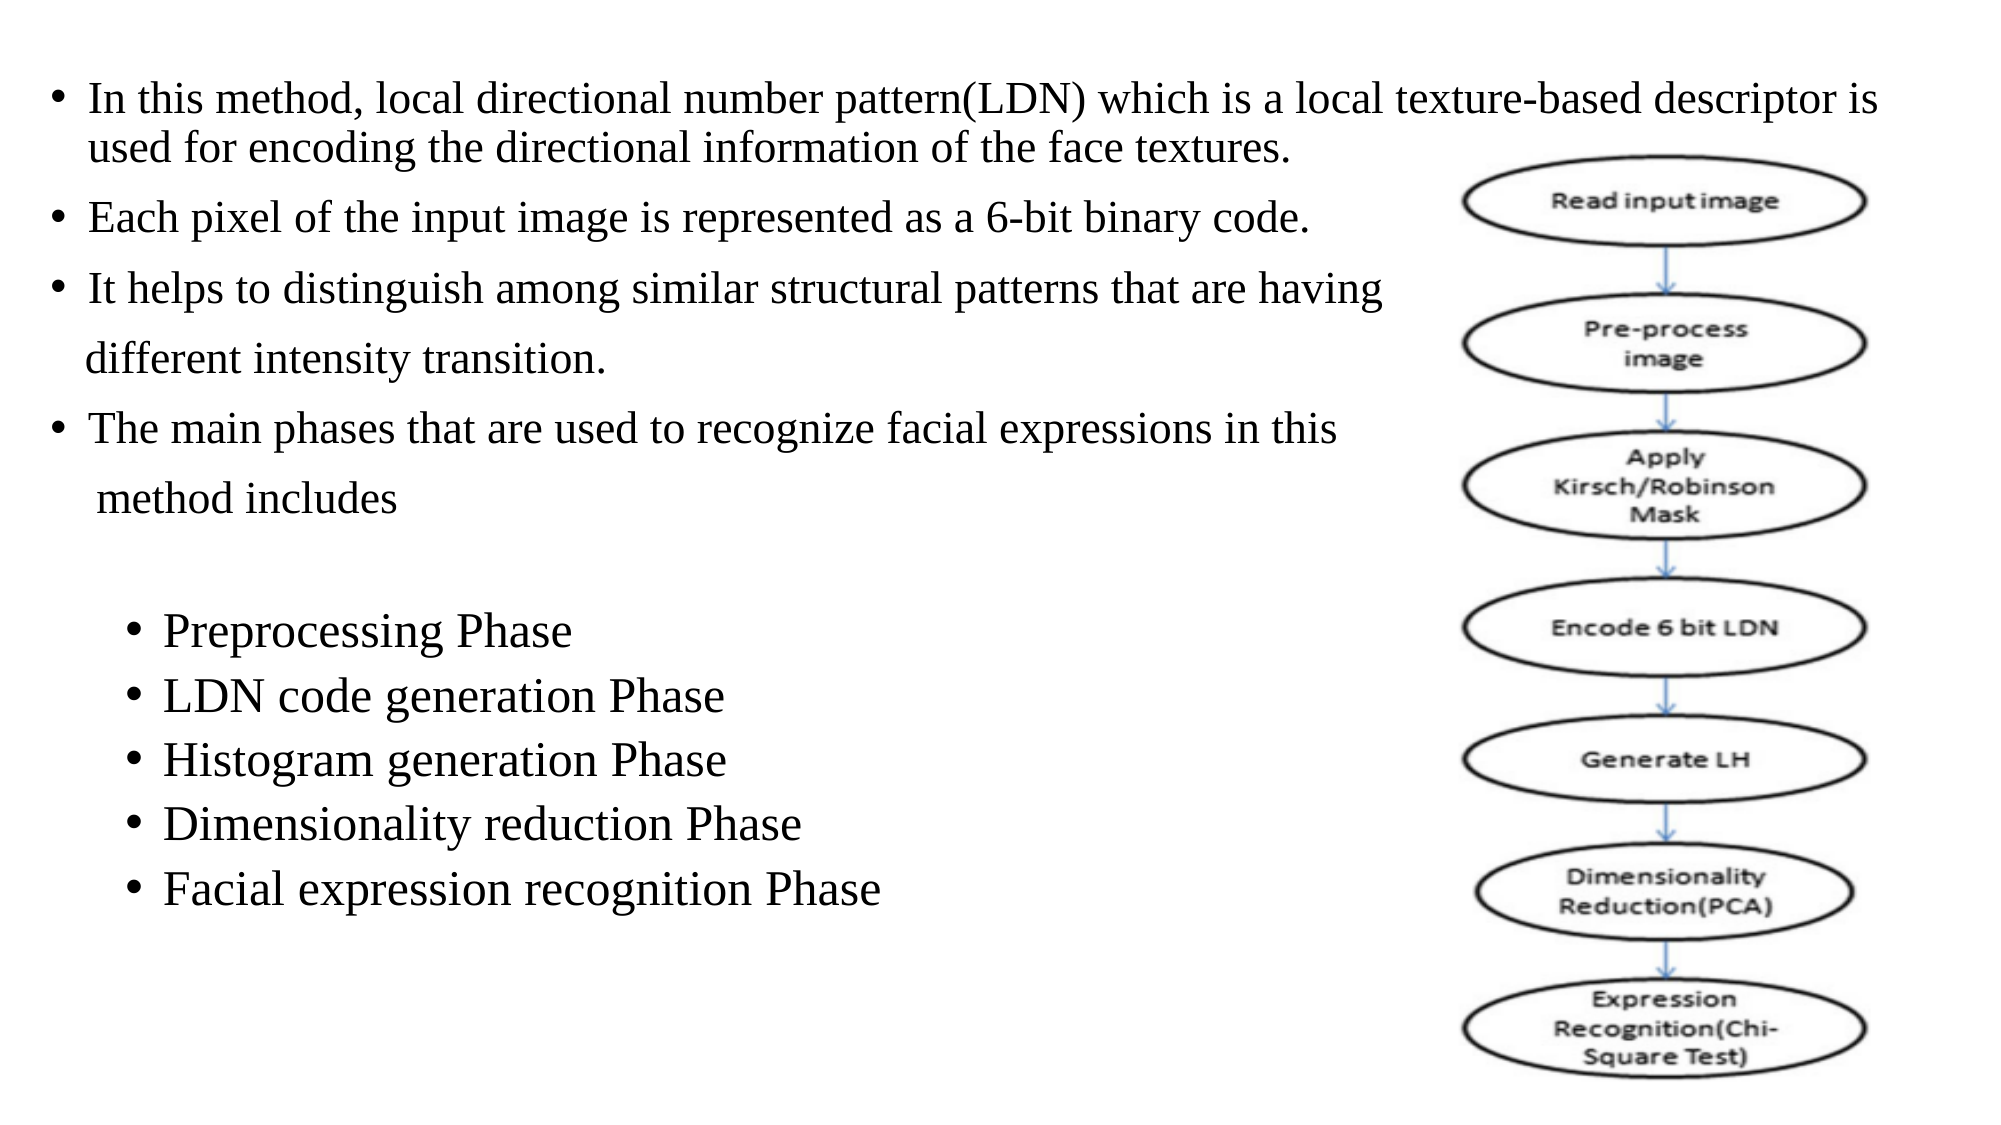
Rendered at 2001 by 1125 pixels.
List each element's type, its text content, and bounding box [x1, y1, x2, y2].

list In this method, local directional number pattern(LDN) which is a local texture-based descriptor is used for encoding the directional information of the face textures. Each pixel of the input image is represented as a 6-bit binary code. It helps to distinguish among similar structural patterns that are having different intensity transition. The main phases that are used to recognize facial expressions in this method includes Preprocessing Phase LDN code generation Phase Histogram generation Phase Dimensionality reduction Phase Facial expression recognition Phase [35, 66, 1939, 1093]
picture [1405, 130, 1976, 1093]
